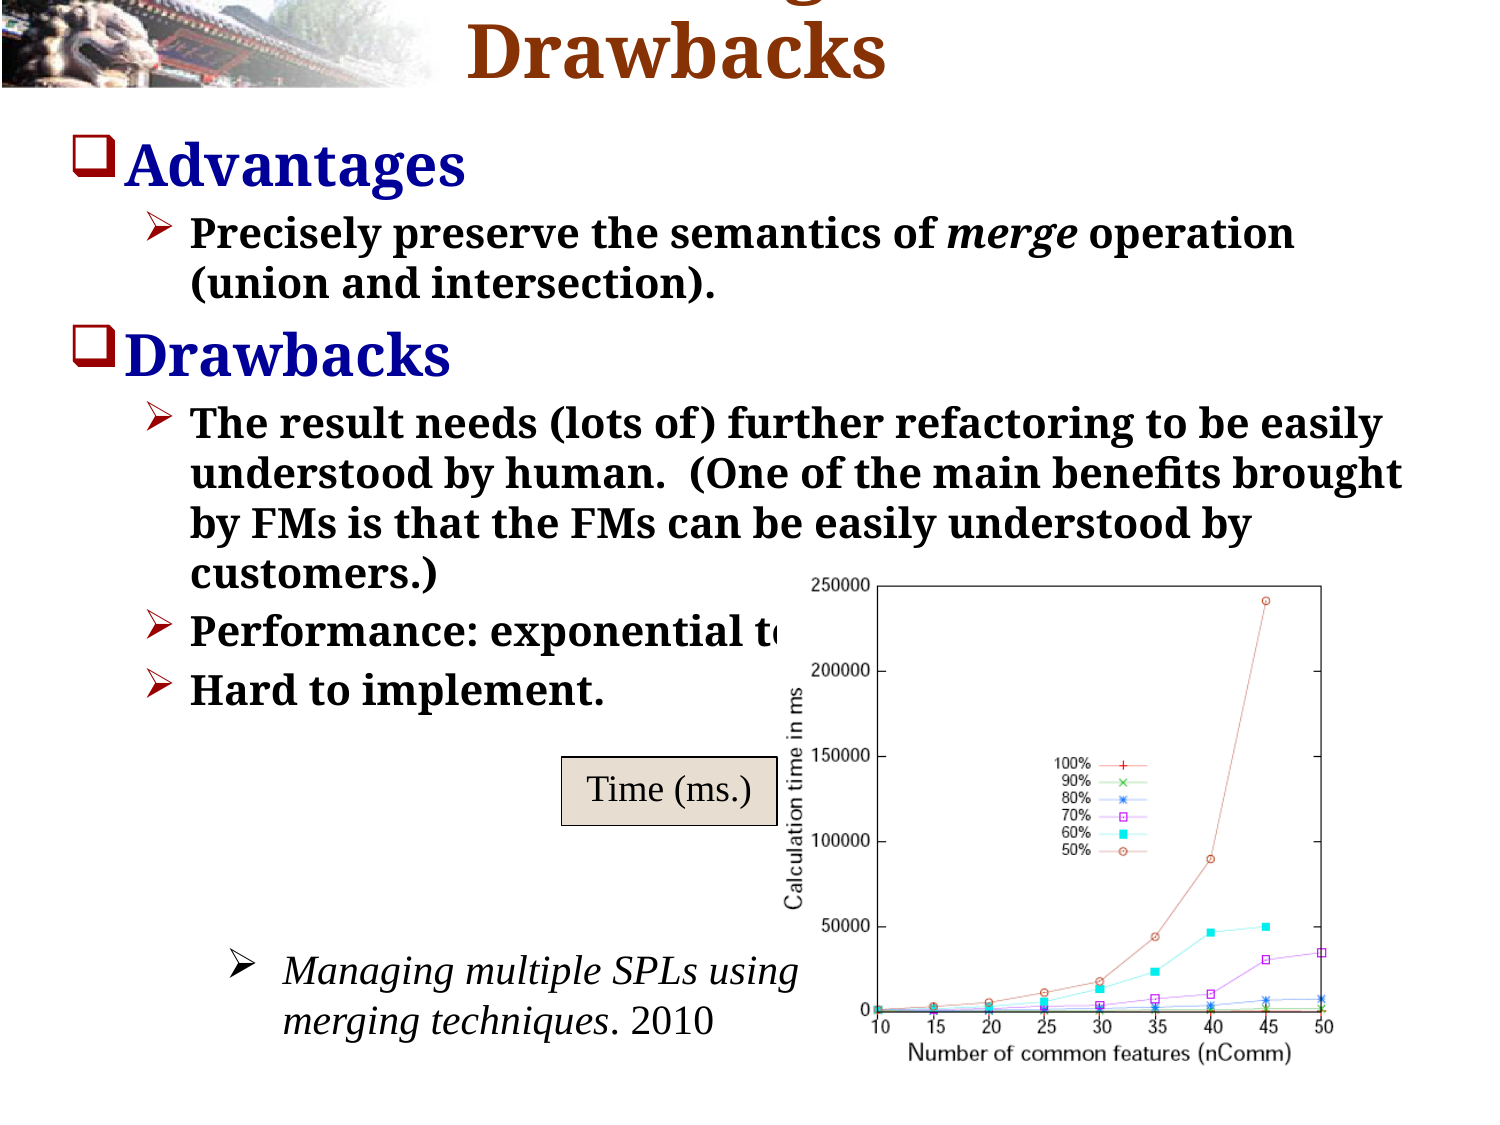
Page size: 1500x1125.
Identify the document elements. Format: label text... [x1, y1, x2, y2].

picture [0, 0, 450, 88]
list Advantages Precisely preserve the semantics of merge operation (union and intersection). Drawbacks The result needs (lots of) further refactoring to be easily understood by human. (One of the main benefits brought by FMs is that the FMs can be easily understood by customers.) Performance: exponential to the size of FM. Hard to implement. [52, 120, 1438, 976]
picture [776, 573, 1348, 1076]
text_box Managing multiple SPLs using merging techniques. 2010 [211, 935, 771, 1051]
text_box Time (ms.) [561, 756, 771, 826]
title Advantages and Drawbacks [450, 0, 1478, 102]
